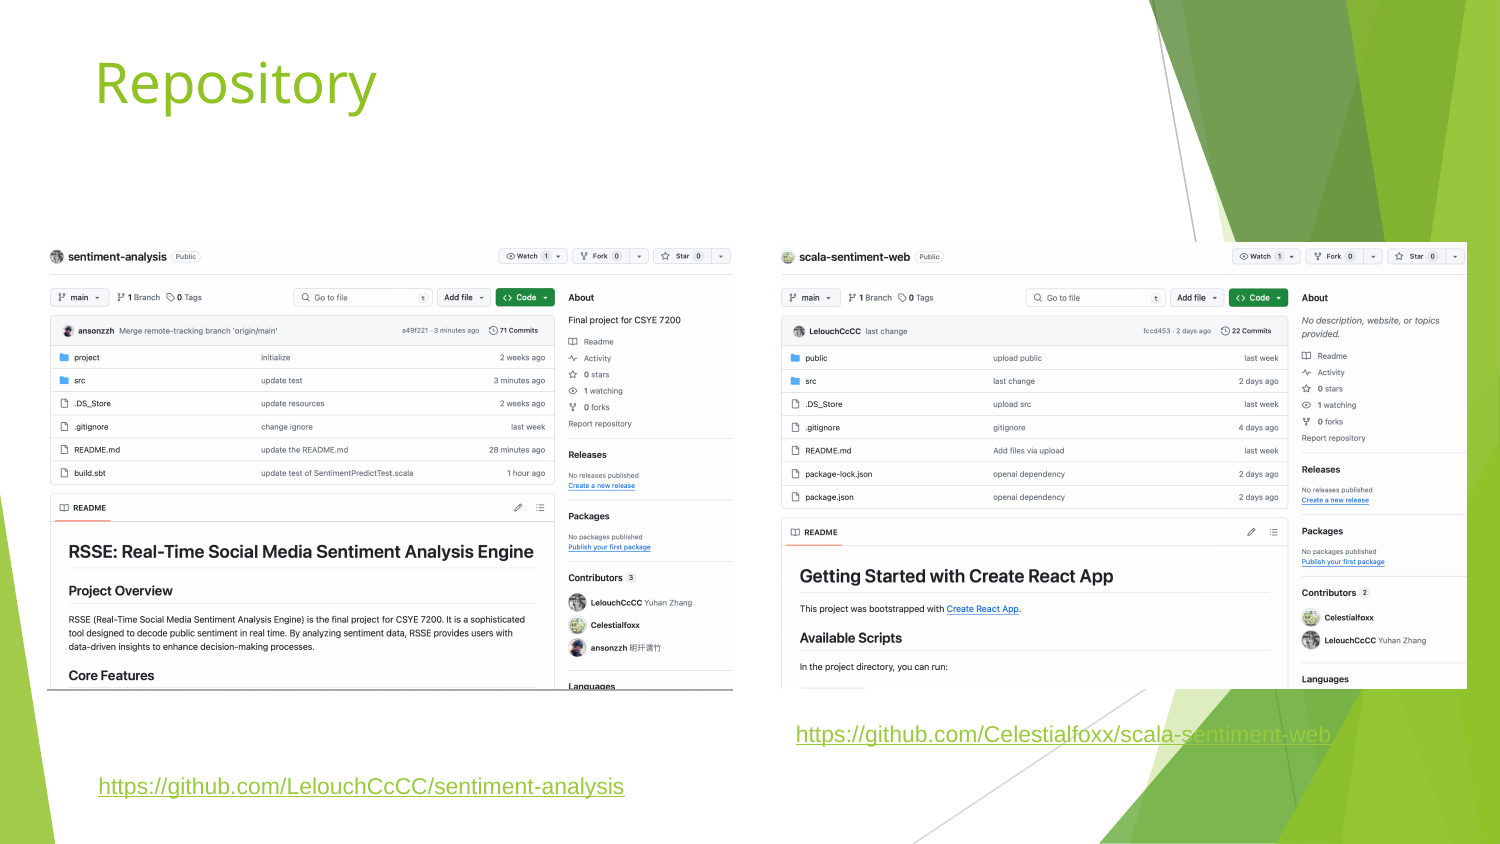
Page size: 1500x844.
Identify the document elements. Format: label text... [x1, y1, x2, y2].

text_box https://github.com/LelouchCcCC/sentiment-analysis [83, 757, 648, 813]
text_box https://github.com/Celestialfoxx/scala-sentiment-web [780, 705, 1367, 761]
picture [780, 241, 1467, 689]
title Repository [83, 41, 1141, 205]
picture [46, 239, 733, 691]
